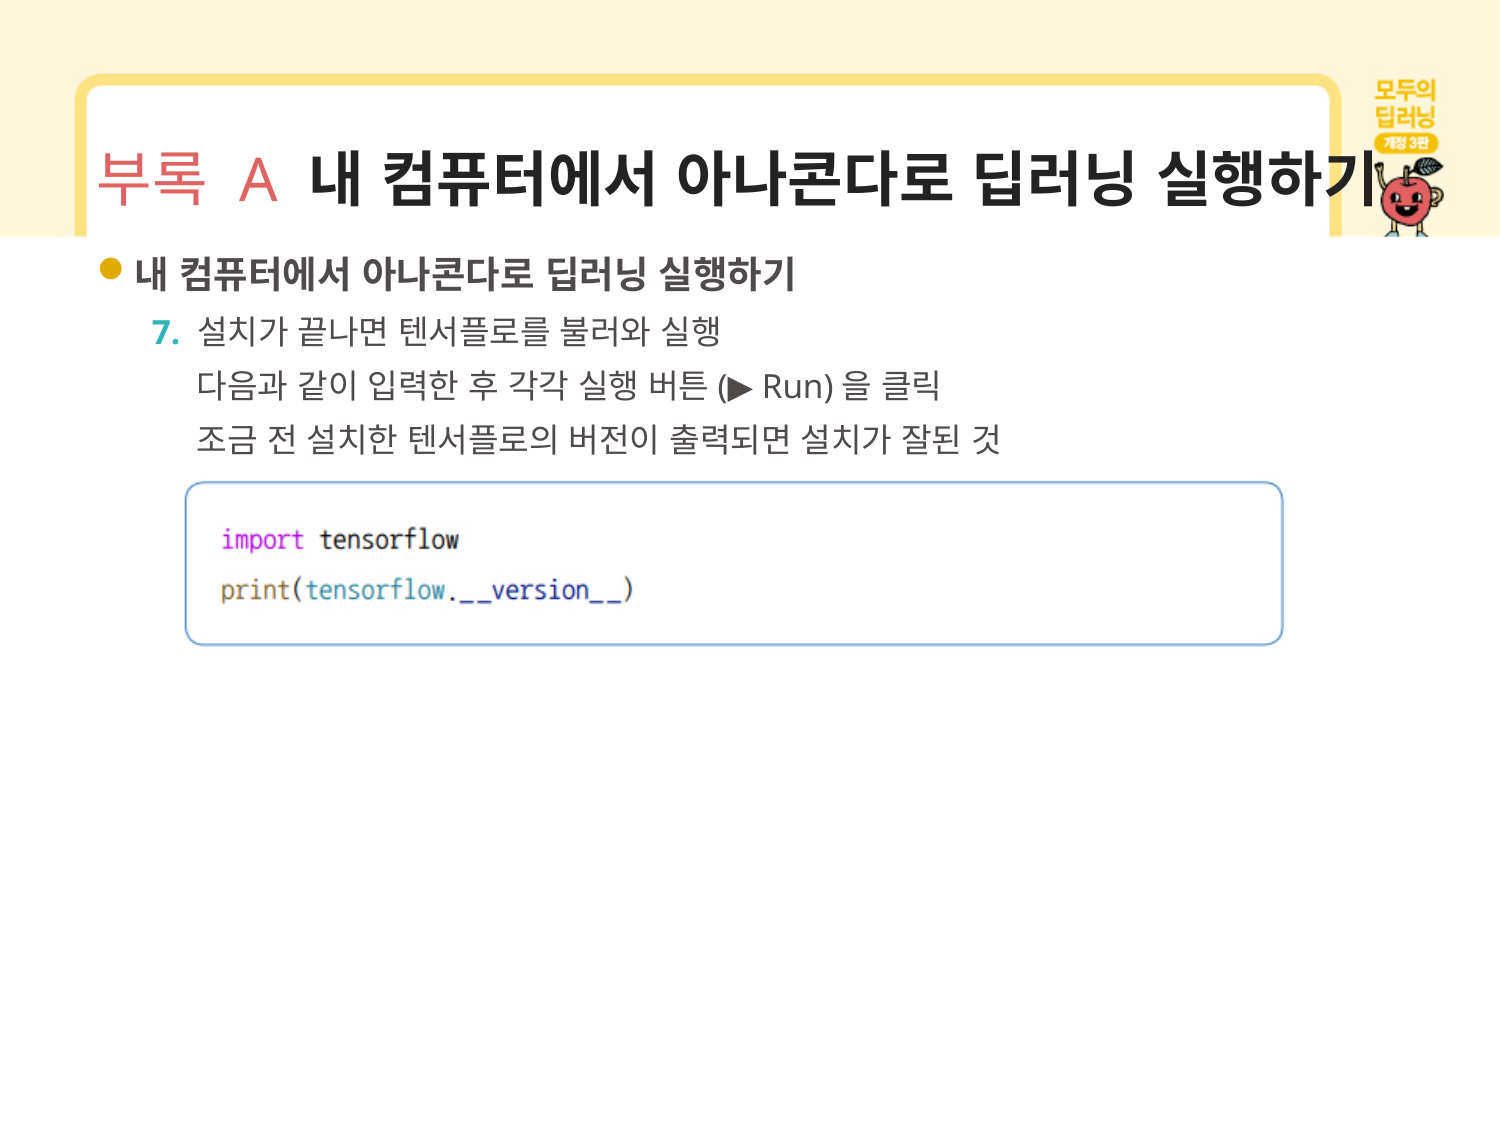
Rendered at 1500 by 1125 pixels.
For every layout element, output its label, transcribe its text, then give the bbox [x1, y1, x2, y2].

picture [0, 0, 1500, 1125]
list 내 컴퓨터에서 아나콘다로 딥러닝 실행하기 7. 설치가 끝나면 텐서플로를 불러와 실행 다음과 같이 입력한 후 각각 실행 버튼(▶ Run)을 클릭 조금 전 설치한 텐서플로의 버전이 출력되면 설치가 잘된 것 [81, 239, 1393, 1054]
title 부록 A 내 컴퓨터에서 아나콘다로 딥러닝 실행하기 [81, 90, 1412, 222]
